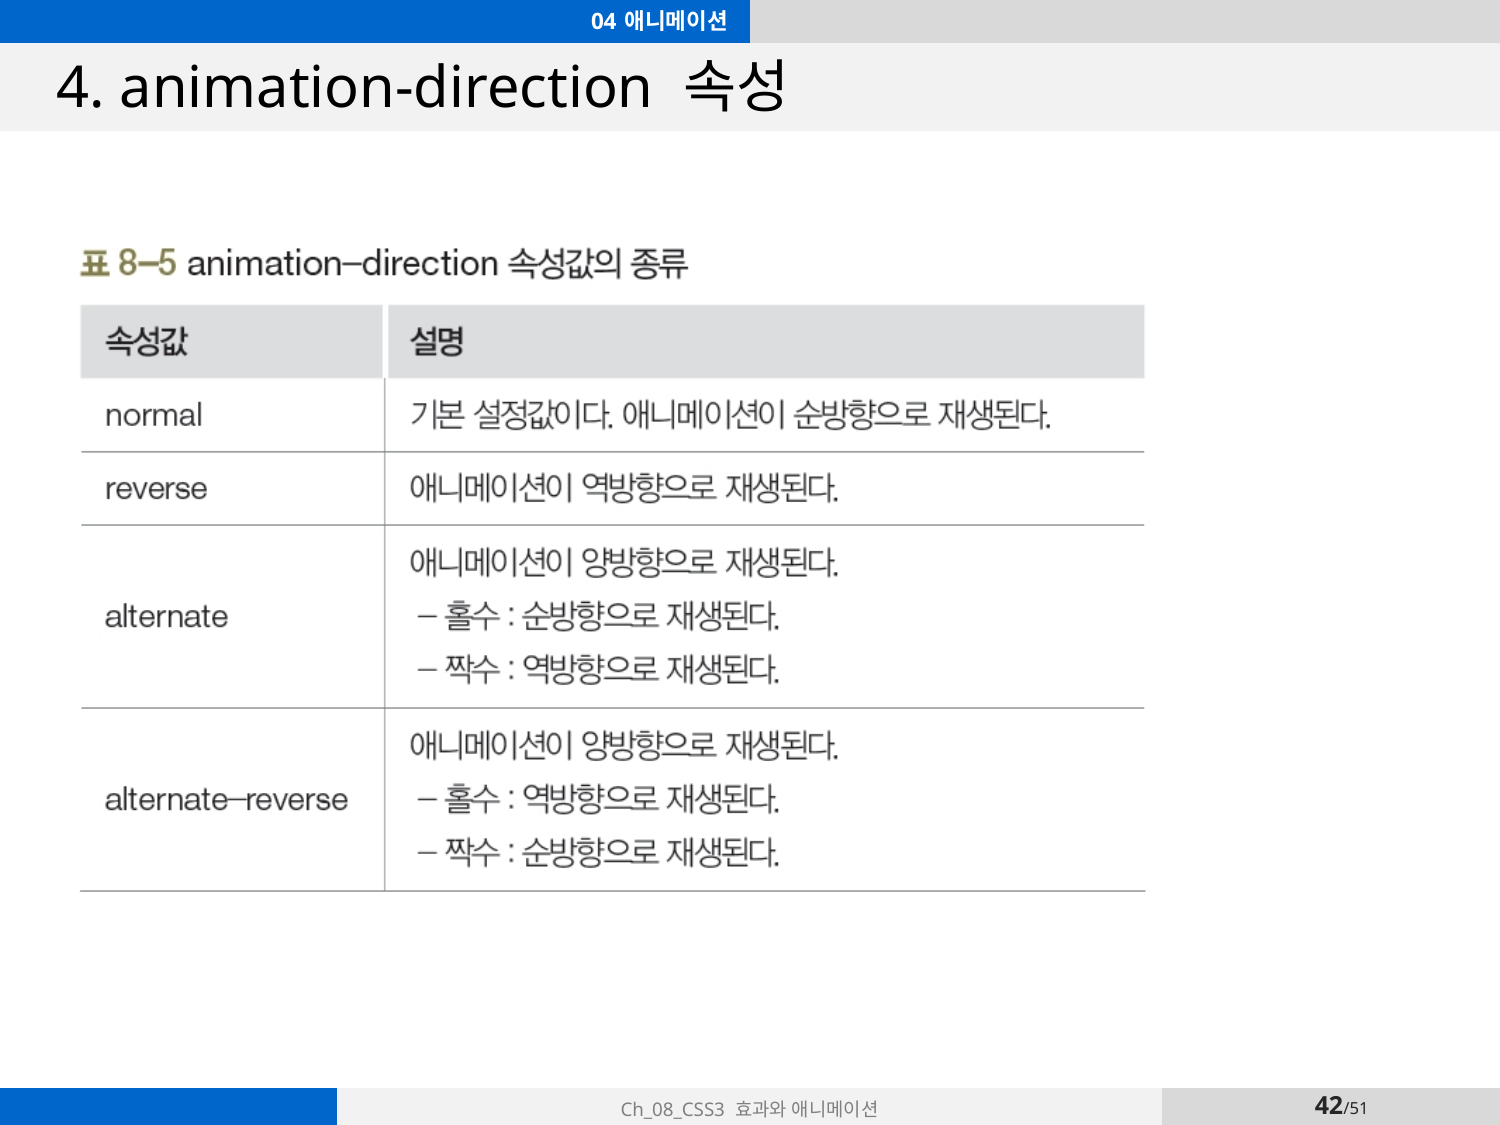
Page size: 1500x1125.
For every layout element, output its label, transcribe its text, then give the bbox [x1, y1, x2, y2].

title 4. animation-direction 속성 [41, 42, 1459, 128]
picture [76, 243, 1157, 900]
text_box 04 애니메이션 [0, 0, 743, 43]
